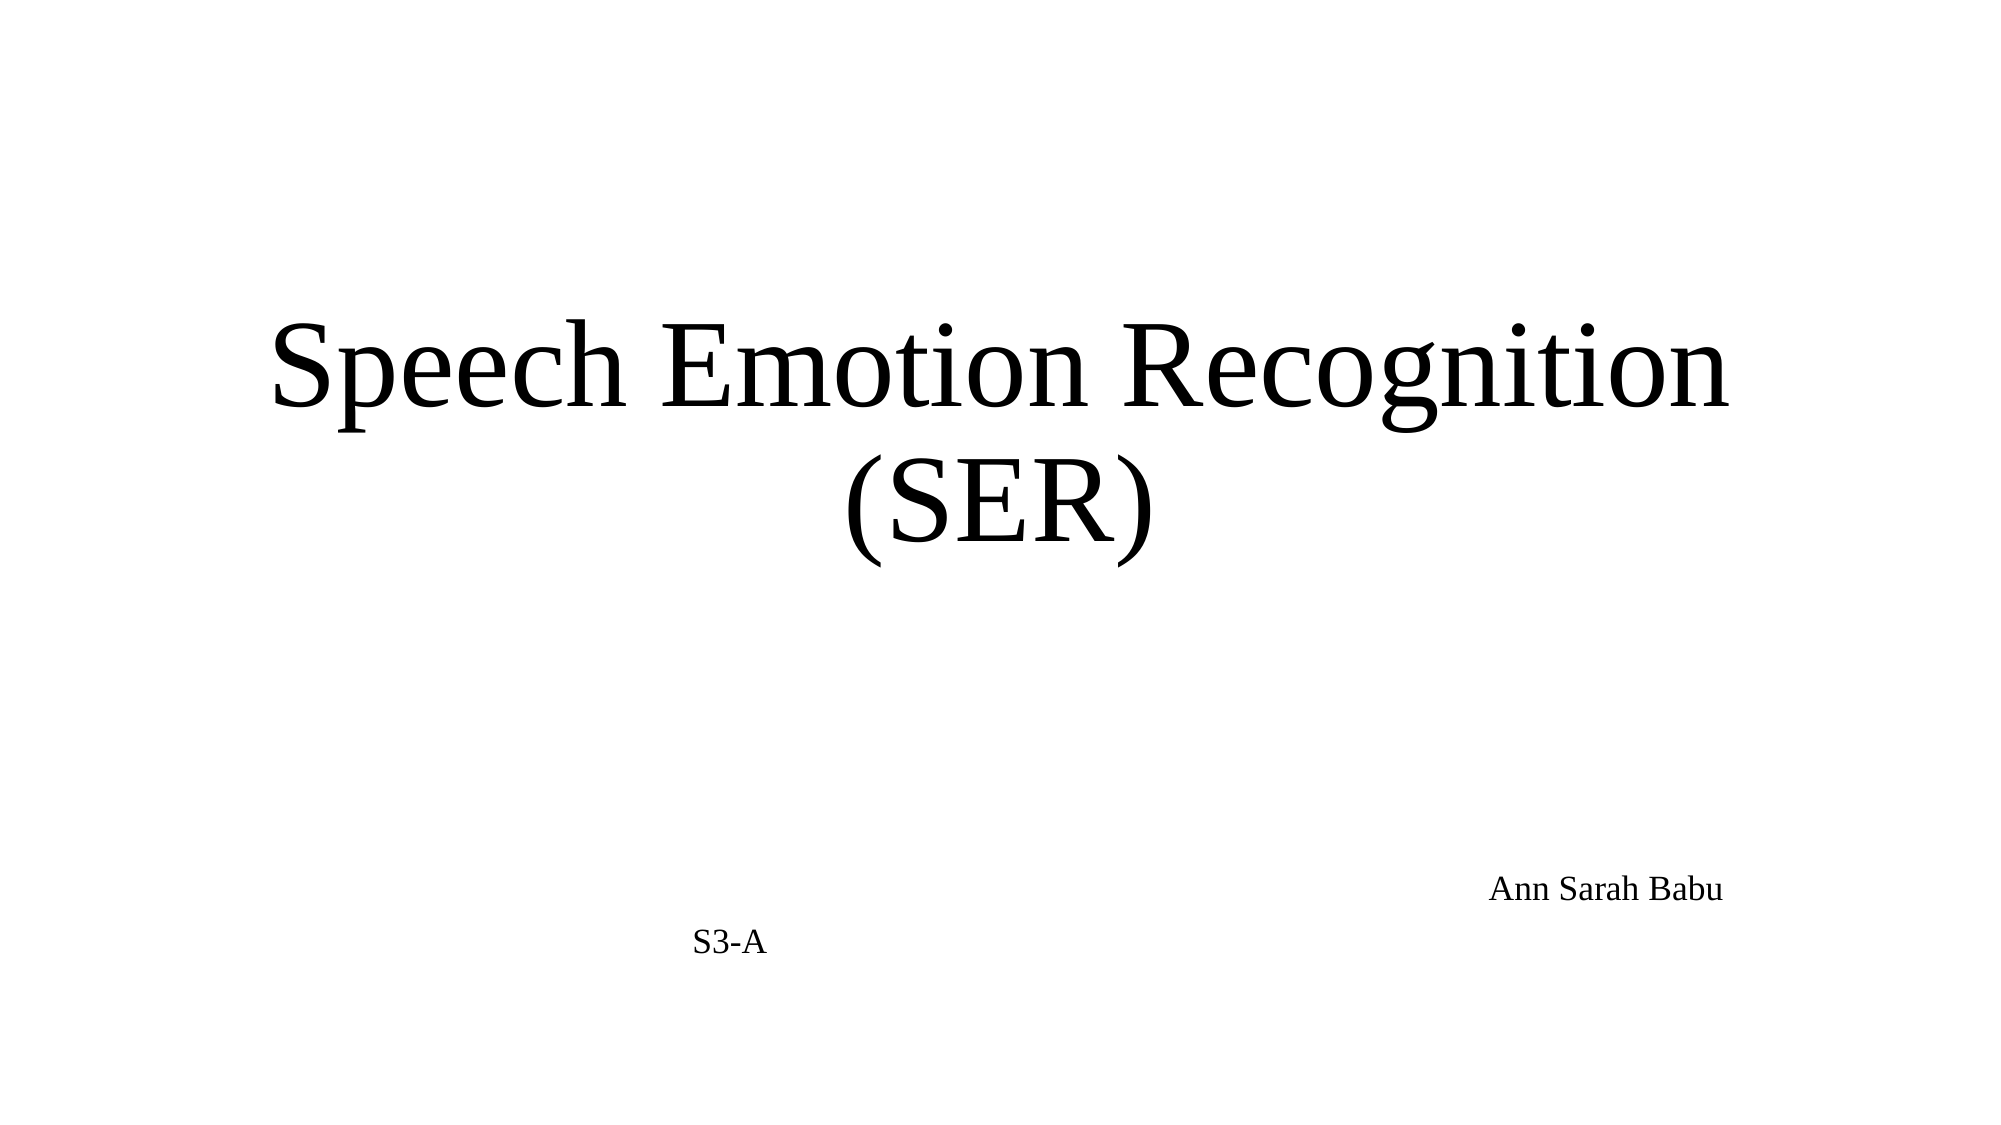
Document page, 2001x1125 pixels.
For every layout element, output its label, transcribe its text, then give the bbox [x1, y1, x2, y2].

subtitle Ann Sarah Babu S3-A [324, 698, 1825, 971]
title Speech Emotion Recognition (SER) [249, 184, 1750, 576]
